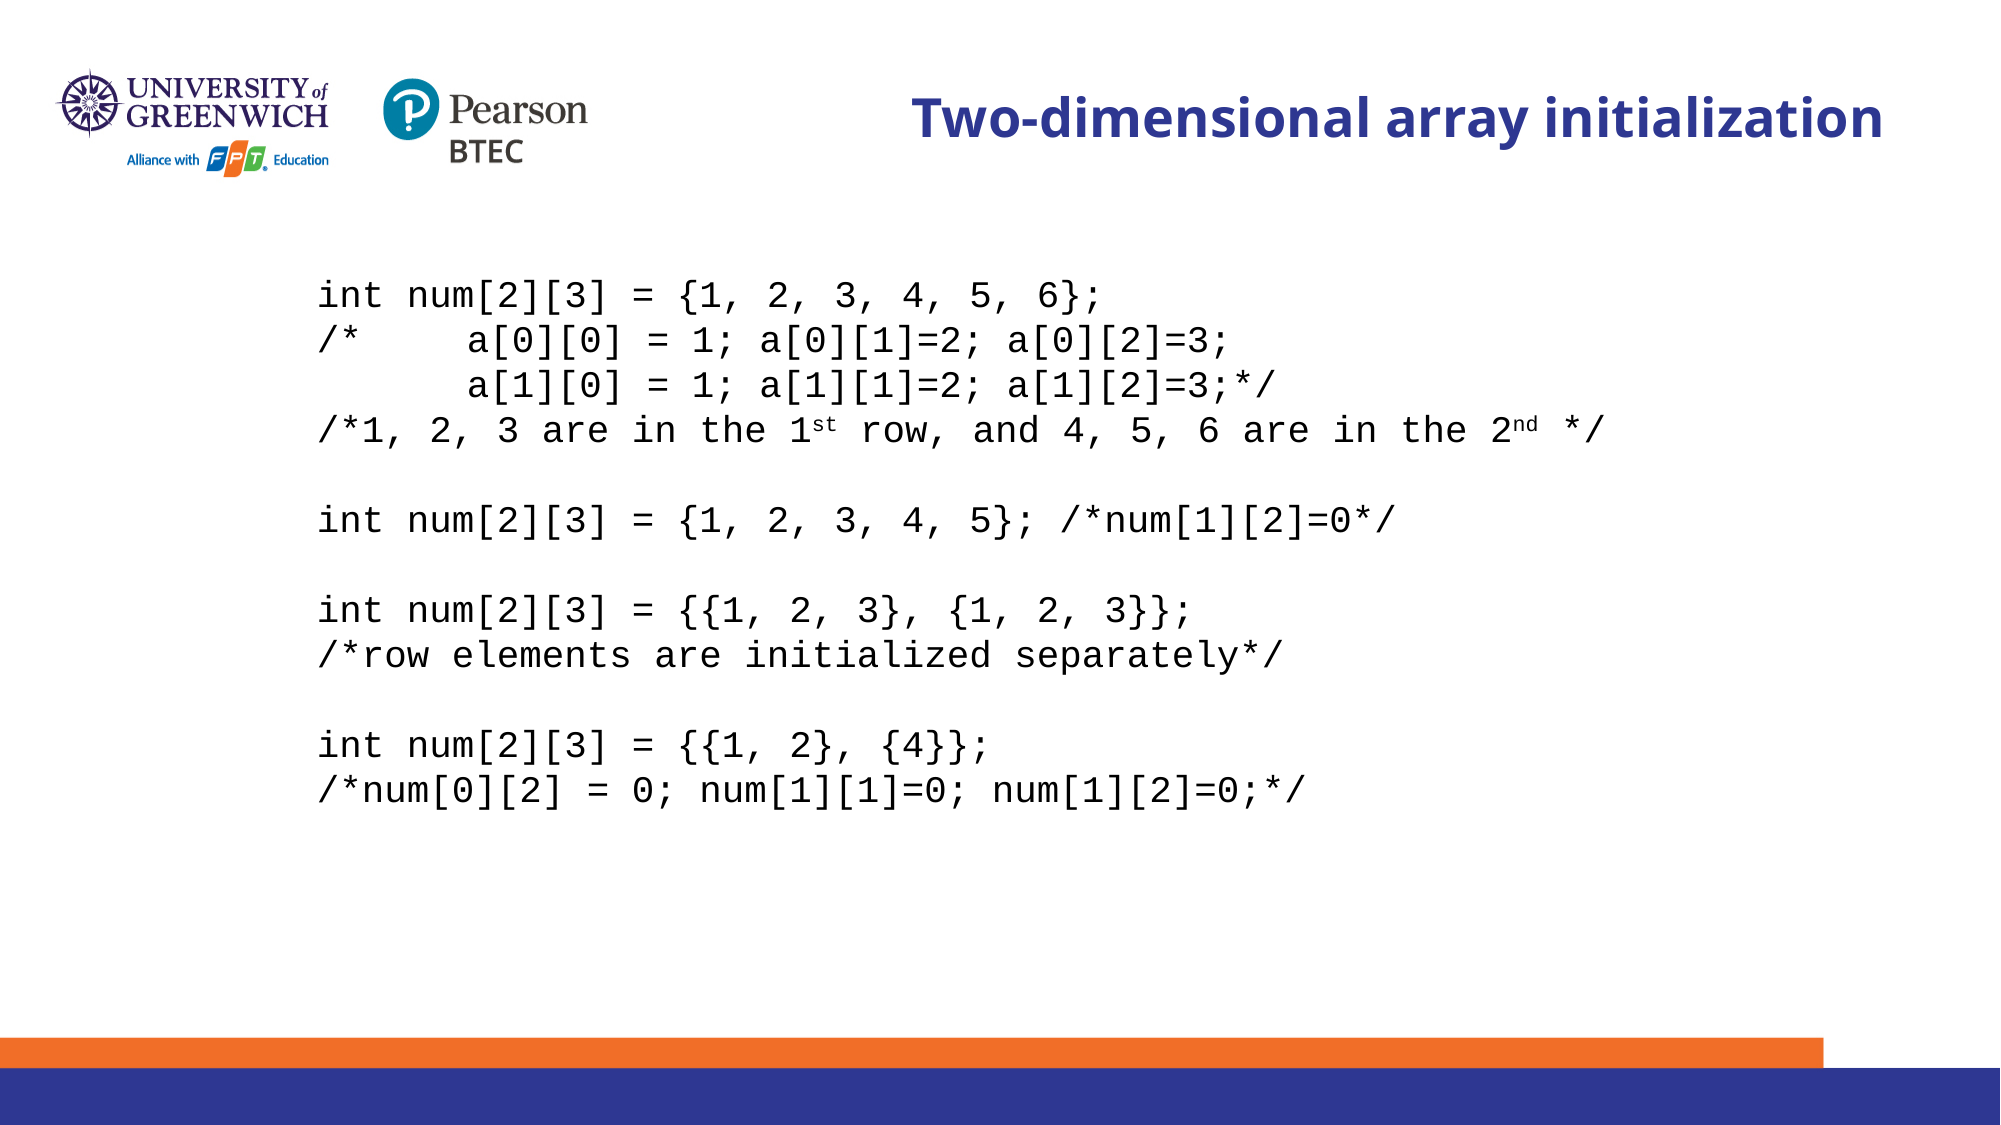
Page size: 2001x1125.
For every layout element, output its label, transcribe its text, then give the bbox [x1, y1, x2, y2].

title Two-dimensional array initialization [894, 76, 1900, 209]
text_box int num[2][3] = {1, 2, 3, 4, 5, 6}; /* a[0][0] = 1; a[0][1]=2; a[0][2]=3; a[1][0] = 1; a[1][1]=2; a[1][2]=3;*/ /*1, 2, 3 are in the 1st row, and 4, 5, 6 are in the 2nd */ int num[2][3] = {1, 2, 3, 4, 5}; /*num[1][2]=0*/ int num[2][3] = {{1, 2, 3}, {1, 2, 3}}; /*row elements are initialized separately*/ int num[2][3] = {{1, 2}, {4}}; /*num[0][2] = 0; num[1][1]=0; num[1][2]=0;*/ [302, 262, 1675, 818]
picture [0, 0, 2000, 1125]
